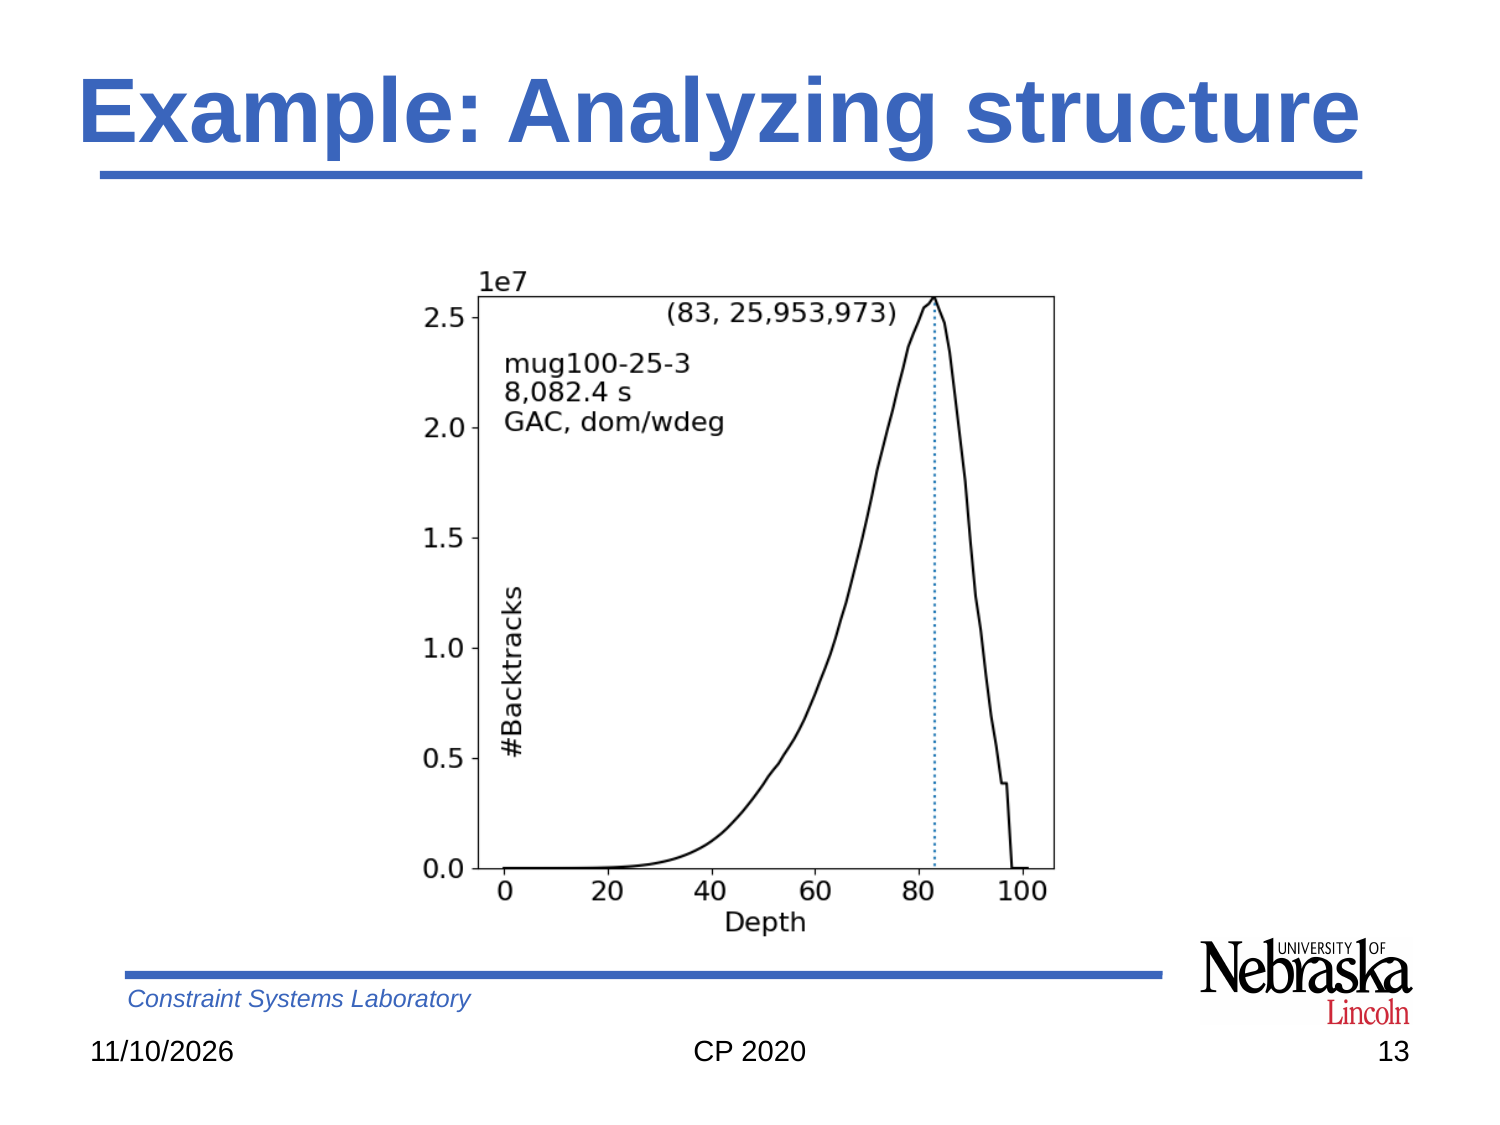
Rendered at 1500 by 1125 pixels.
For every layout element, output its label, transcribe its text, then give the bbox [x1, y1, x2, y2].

picture [1200, 937, 1413, 1024]
slide_number 13 [1074, 1024, 1425, 1103]
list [384, 207, 1128, 950]
footer CP 2020 [512, 1024, 988, 1103]
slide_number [75, 1024, 425, 1103]
title Example: Analyzing structure [62, 50, 1413, 163]
